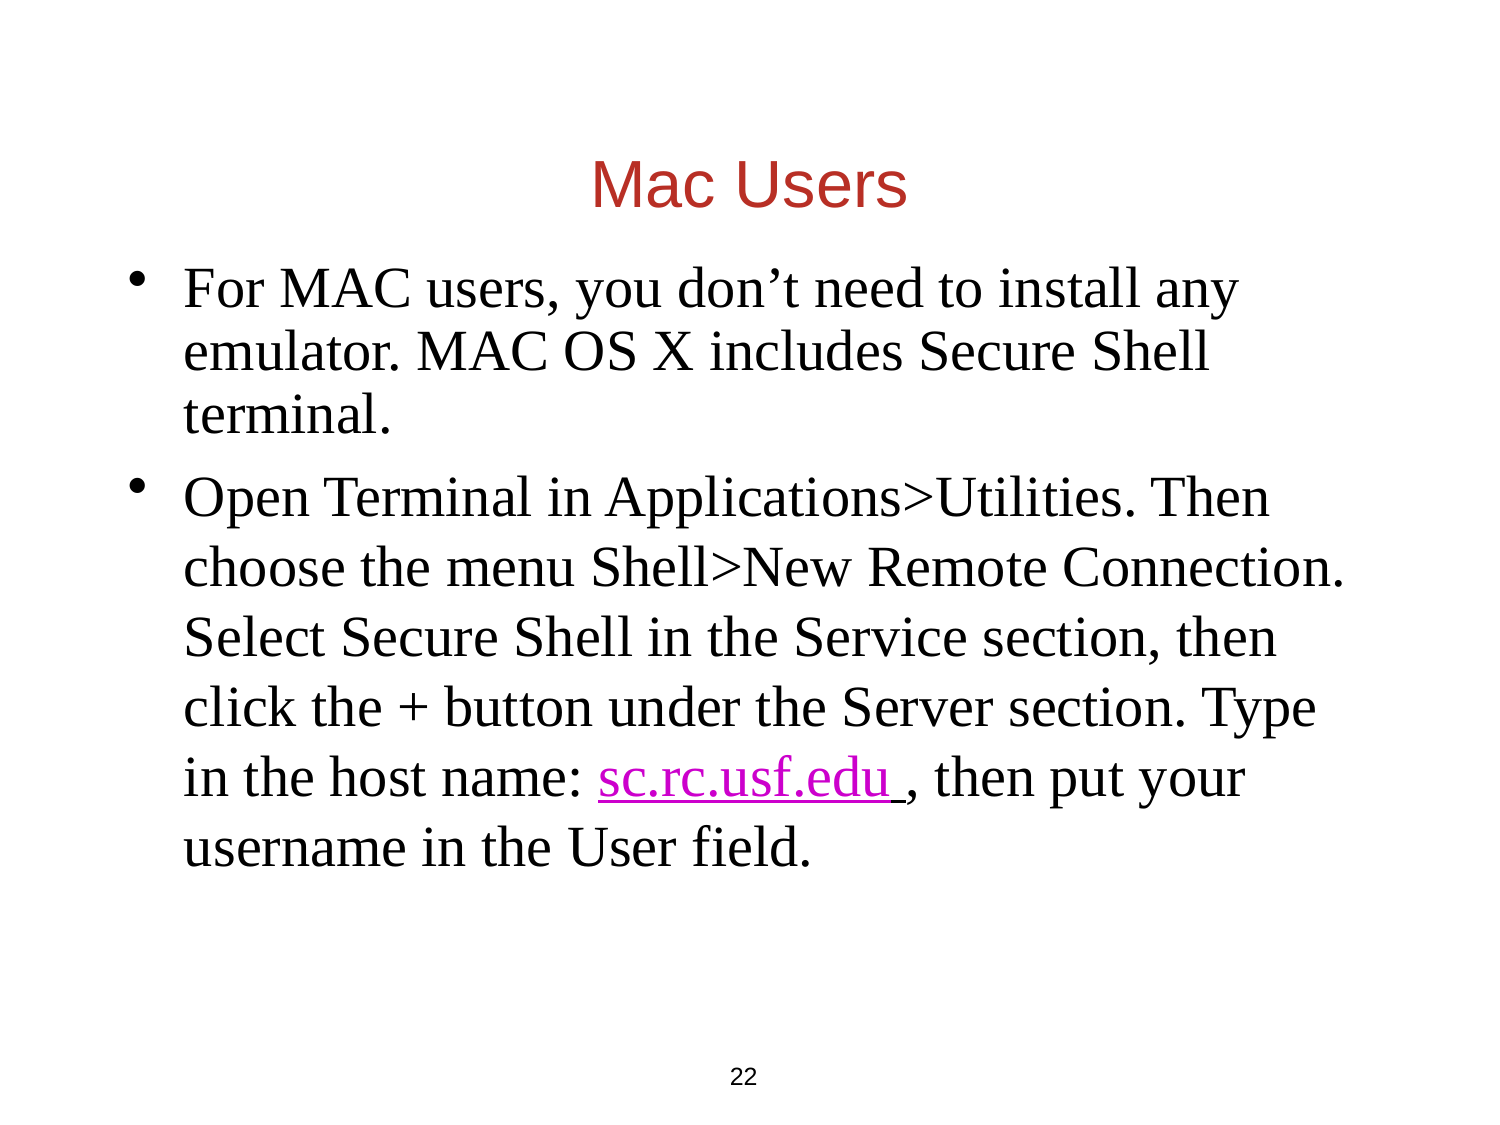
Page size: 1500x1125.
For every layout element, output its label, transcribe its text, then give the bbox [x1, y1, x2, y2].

slide_number 22 [687, 1049, 801, 1101]
list For MAC users, you don’t need to install any emulator. MAC OS X includes Secure Shell terminal. Open Terminal in Applications>Utilities. Then choose the menu Shell>New Remote Connection. Select Secure Shell in the Service section, then click the + button under the Server section. Type in the host name: sc.rc.usf.edu , then put your username in the User field. [112, 249, 1388, 1038]
title Mac Users [112, 125, 1388, 238]
